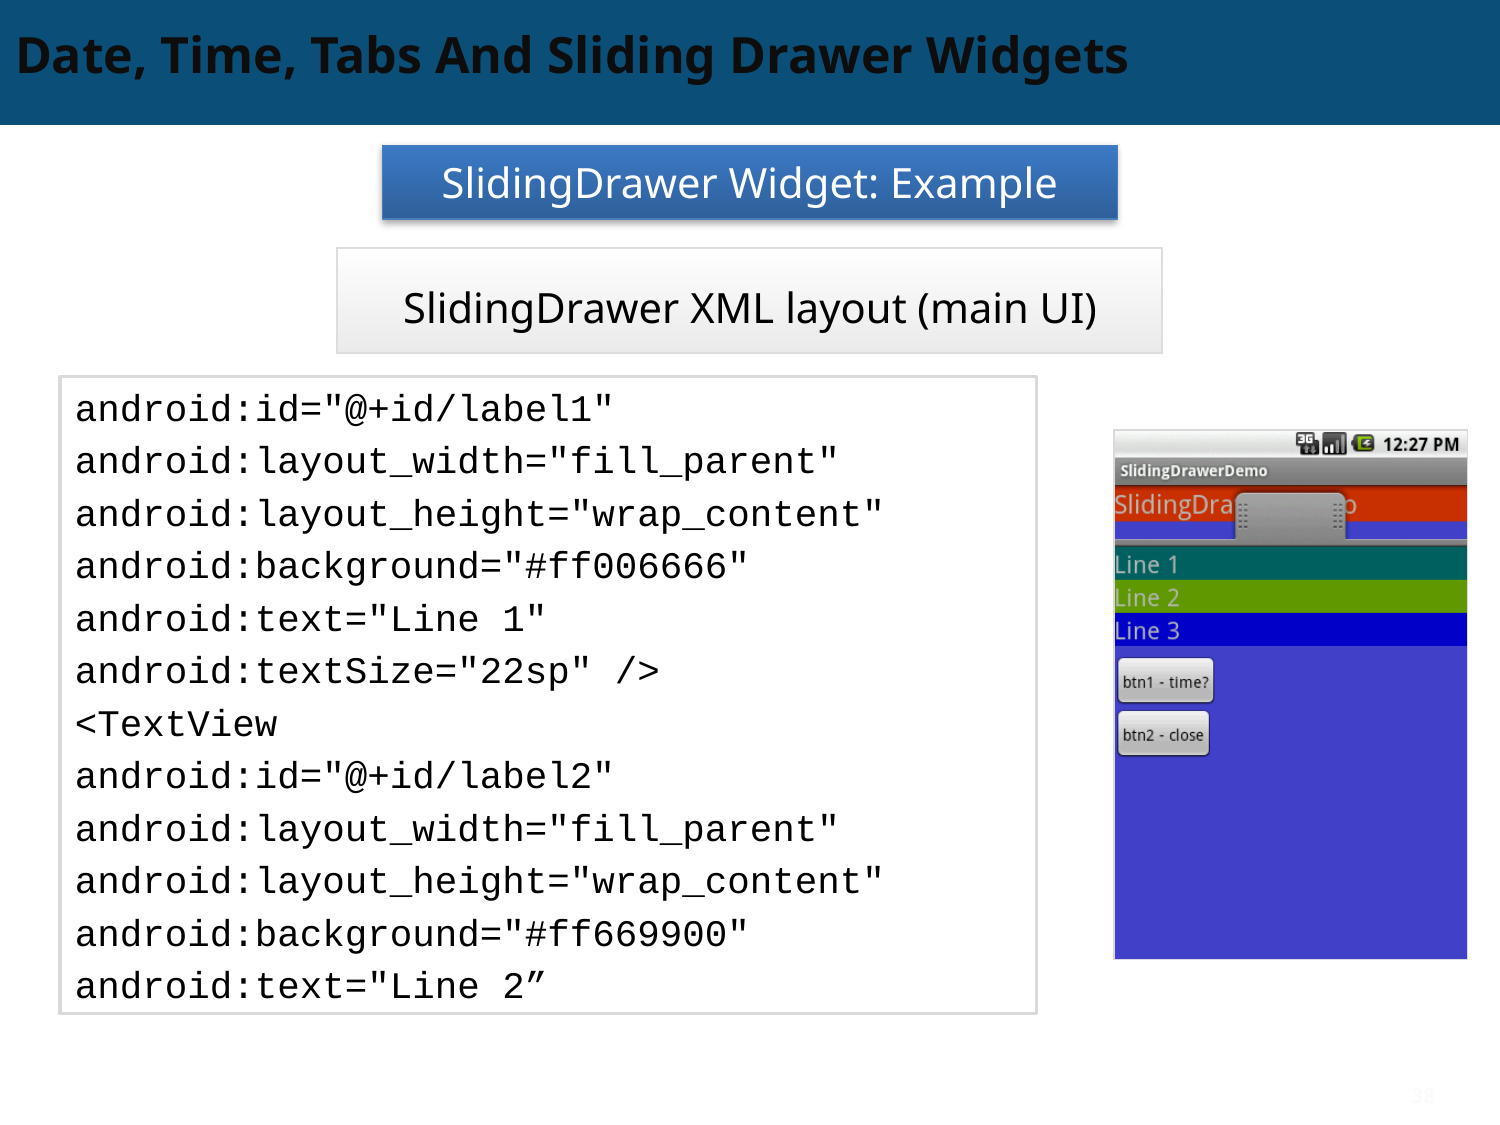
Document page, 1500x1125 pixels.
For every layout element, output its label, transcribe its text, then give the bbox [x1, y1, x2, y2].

picture [1114, 430, 1467, 960]
text_box SlidingDrawer Widget: Example [382, 145, 1118, 220]
title Date, Time, Tabs And Sliding Drawer Widgets [0, 21, 1351, 86]
text_box SlidingDrawer XML layout (main UI) [337, 247, 1163, 353]
text_box android:id="@+id/label1" android:layout_width="fill_parent" android:layout_height="wrap_content" android:background="#ff006666" android:text="Line 1" android:textSize="22sp" /> <TextView android:id="@+id/label2" android:layout_width="fill_parent" android:layout_height="wrap_content" android:background="#ff669900" android:text="Line 2” [60, 376, 1037, 1014]
